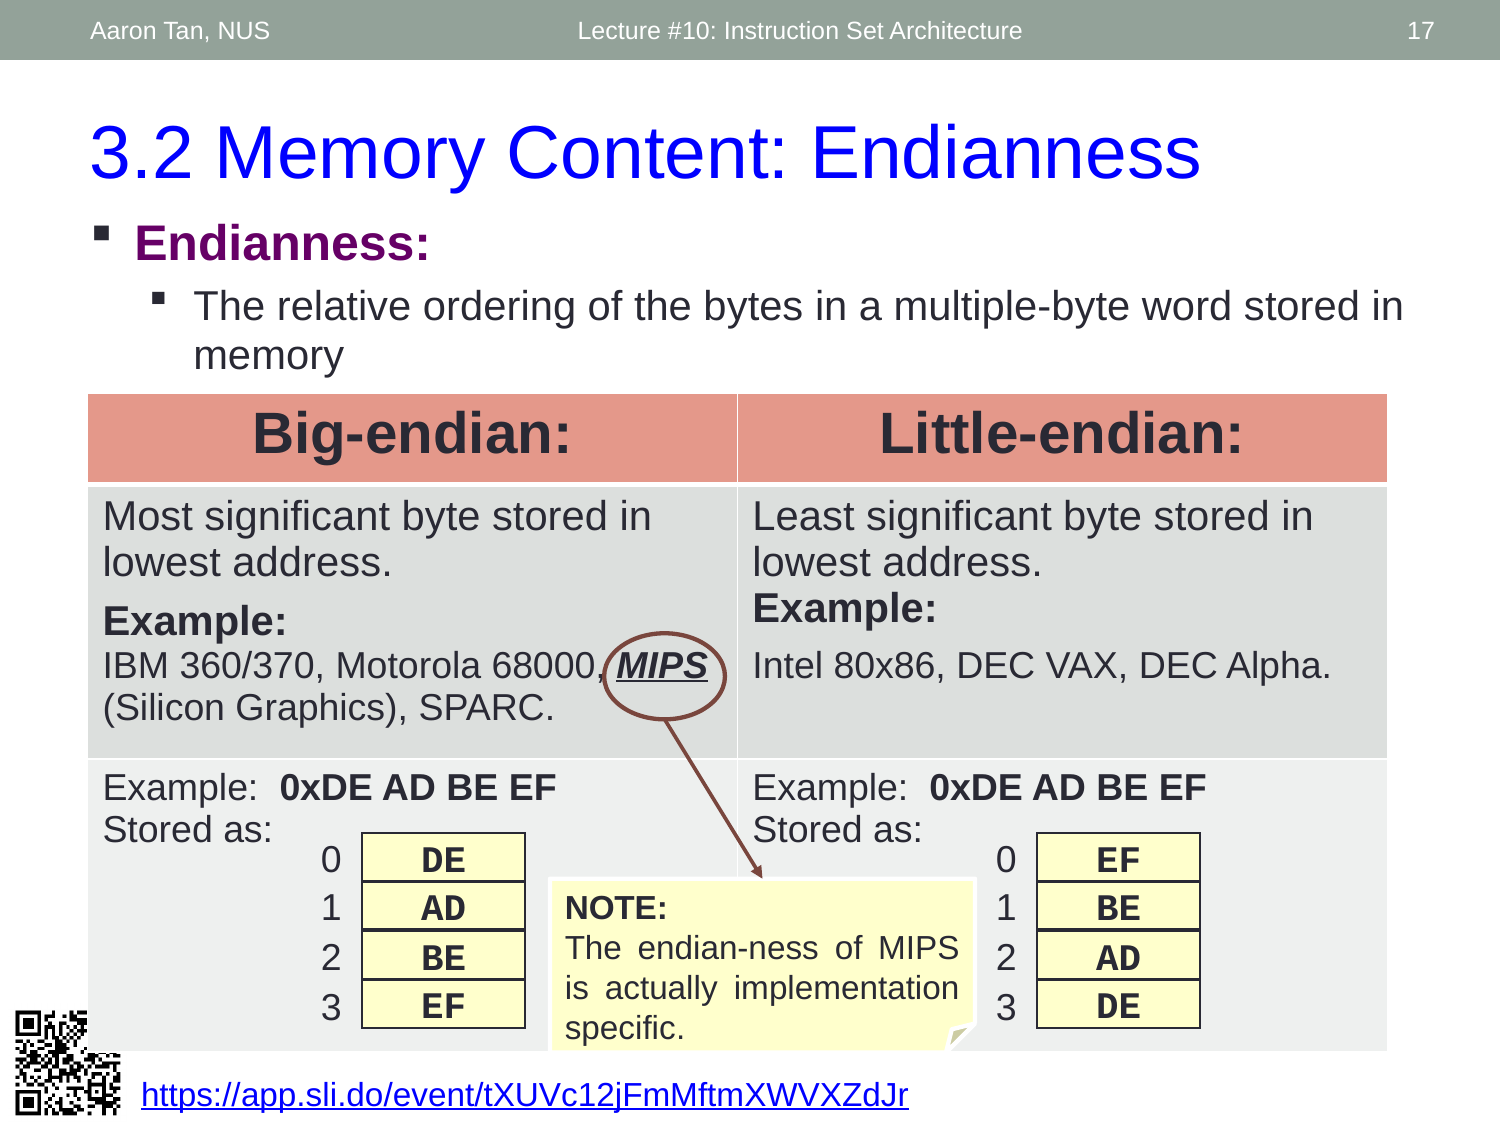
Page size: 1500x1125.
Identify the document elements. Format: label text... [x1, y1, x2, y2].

slide_number 17 [1308, 3, 1450, 57]
text_box NOTE: The endian-ness of MIPS is actually implementation specific. [547, 876, 971, 1055]
table_cell Least significant byte stored in lowest address. Example: Intel 80x86, DEC VAX, DEC Alpha. [738, 487, 1387, 758]
text_box [601, 631, 728, 722]
table_header Big-endian: [88, 394, 737, 482]
table_cell Example: 0xDE AD BE EF Stored as: [88, 760, 661, 1051]
footer Lecture #10: Instruction Set Architecture [562, 3, 1238, 57]
picture [8, 1003, 127, 1122]
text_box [664, 719, 763, 879]
table_cell Most significant byte stored in lowest address. Example: IBM 360/370, Motorola 68000, MIPS (Silicon Graphics), SPARC. [88, 487, 737, 758]
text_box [299, 832, 526, 1031]
table_header Little-endian: [738, 394, 1387, 482]
slide_number Aaron Tan, NUS [75, 3, 550, 57]
text_box 3.2 Memory Content: Endianness [74, 96, 1425, 202]
table_cell Example: 0xDE AD BE EF Stored as: [773, 760, 1387, 1051]
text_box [974, 832, 1201, 1031]
text_box Endianness: The relative ordering of the bytes in a multiple-byte word stored in memory [74, 202, 1425, 390]
